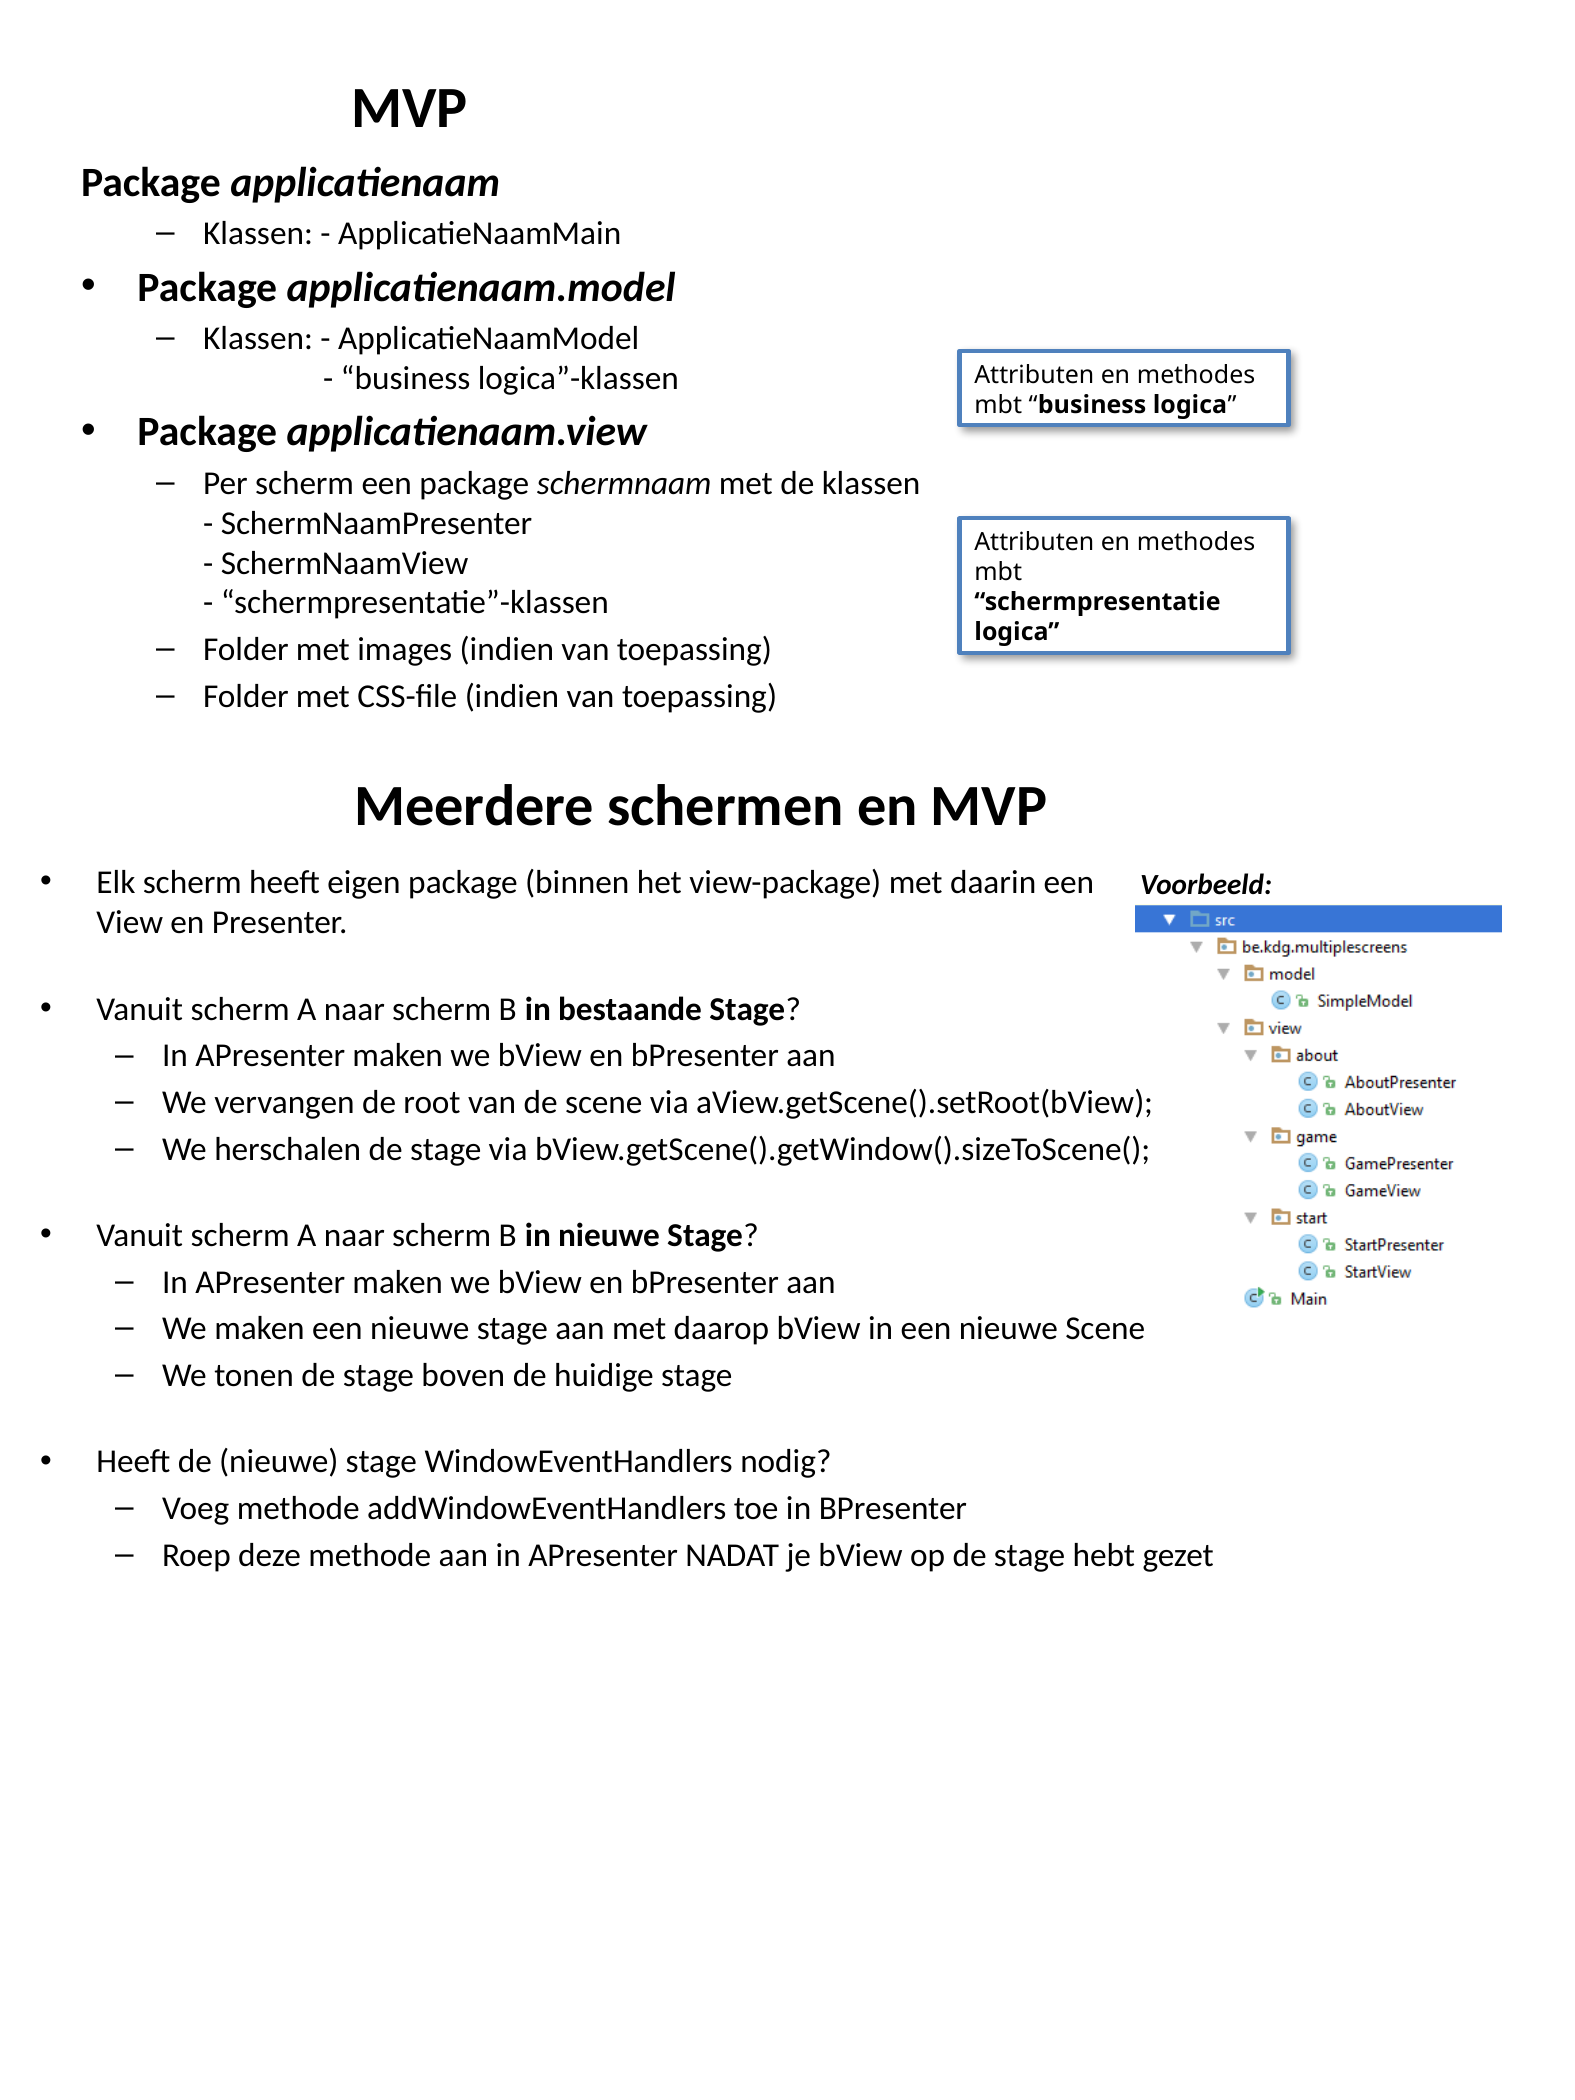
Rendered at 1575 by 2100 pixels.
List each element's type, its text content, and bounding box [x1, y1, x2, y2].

text_box Voorbeeld: [1125, 857, 1288, 908]
text_box Package applicatienaam Klassen: - ApplicatieNaamMain Package applicatienaam.model Klassen: - ApplicatieNaamModel - “business logica”-klassen Package applicatienaam.view Per scherm een package schermnaam met de klassen - SchermNaamPresenter - SchermNaamView - “schermpresentatie”-klassen Folder met images (indien van toepassing) Folder met CSS-file (indien van toepassing) [66, 146, 1036, 743]
picture [1135, 903, 1503, 1313]
list Elk scherm heeft eigen package (binnen het view-package) met daarin een View en Presenter. Vanuit scherm A naar scherm B in bestaande Stage? In APresenter maken we bView en bPresenter aan We vervangen de root van de scene via aView.getScene().setRoot(bView); We herschalen de stage via bView.getScene().getWindow().sizeToScene(); Vanuit scherm A naar scherm B in nieuwe Stage? In APresenter maken we bView en bPresenter aan We maken een nieuwe stage aan met daarop bView in een nieuwe Scene We tonen de stage boven de huidige stage Heeft de (nieuwe) stage WindowEventHandlers nodig? Voeg methode addWindowEventHandlers toe in BPresenter Roep deze methode aan in APresenter NADAT je bView op de stage hebt gezet [25, 853, 1455, 1629]
text_box Attributen en methodes mbt “schermpresentatie logica” [957, 516, 1291, 655]
text_box Attributen en methodes mbt “business logica” [957, 349, 1291, 427]
text_box MVP [80, 34, 738, 146]
title Meerdere schermen en MVP [60, 731, 1342, 873]
